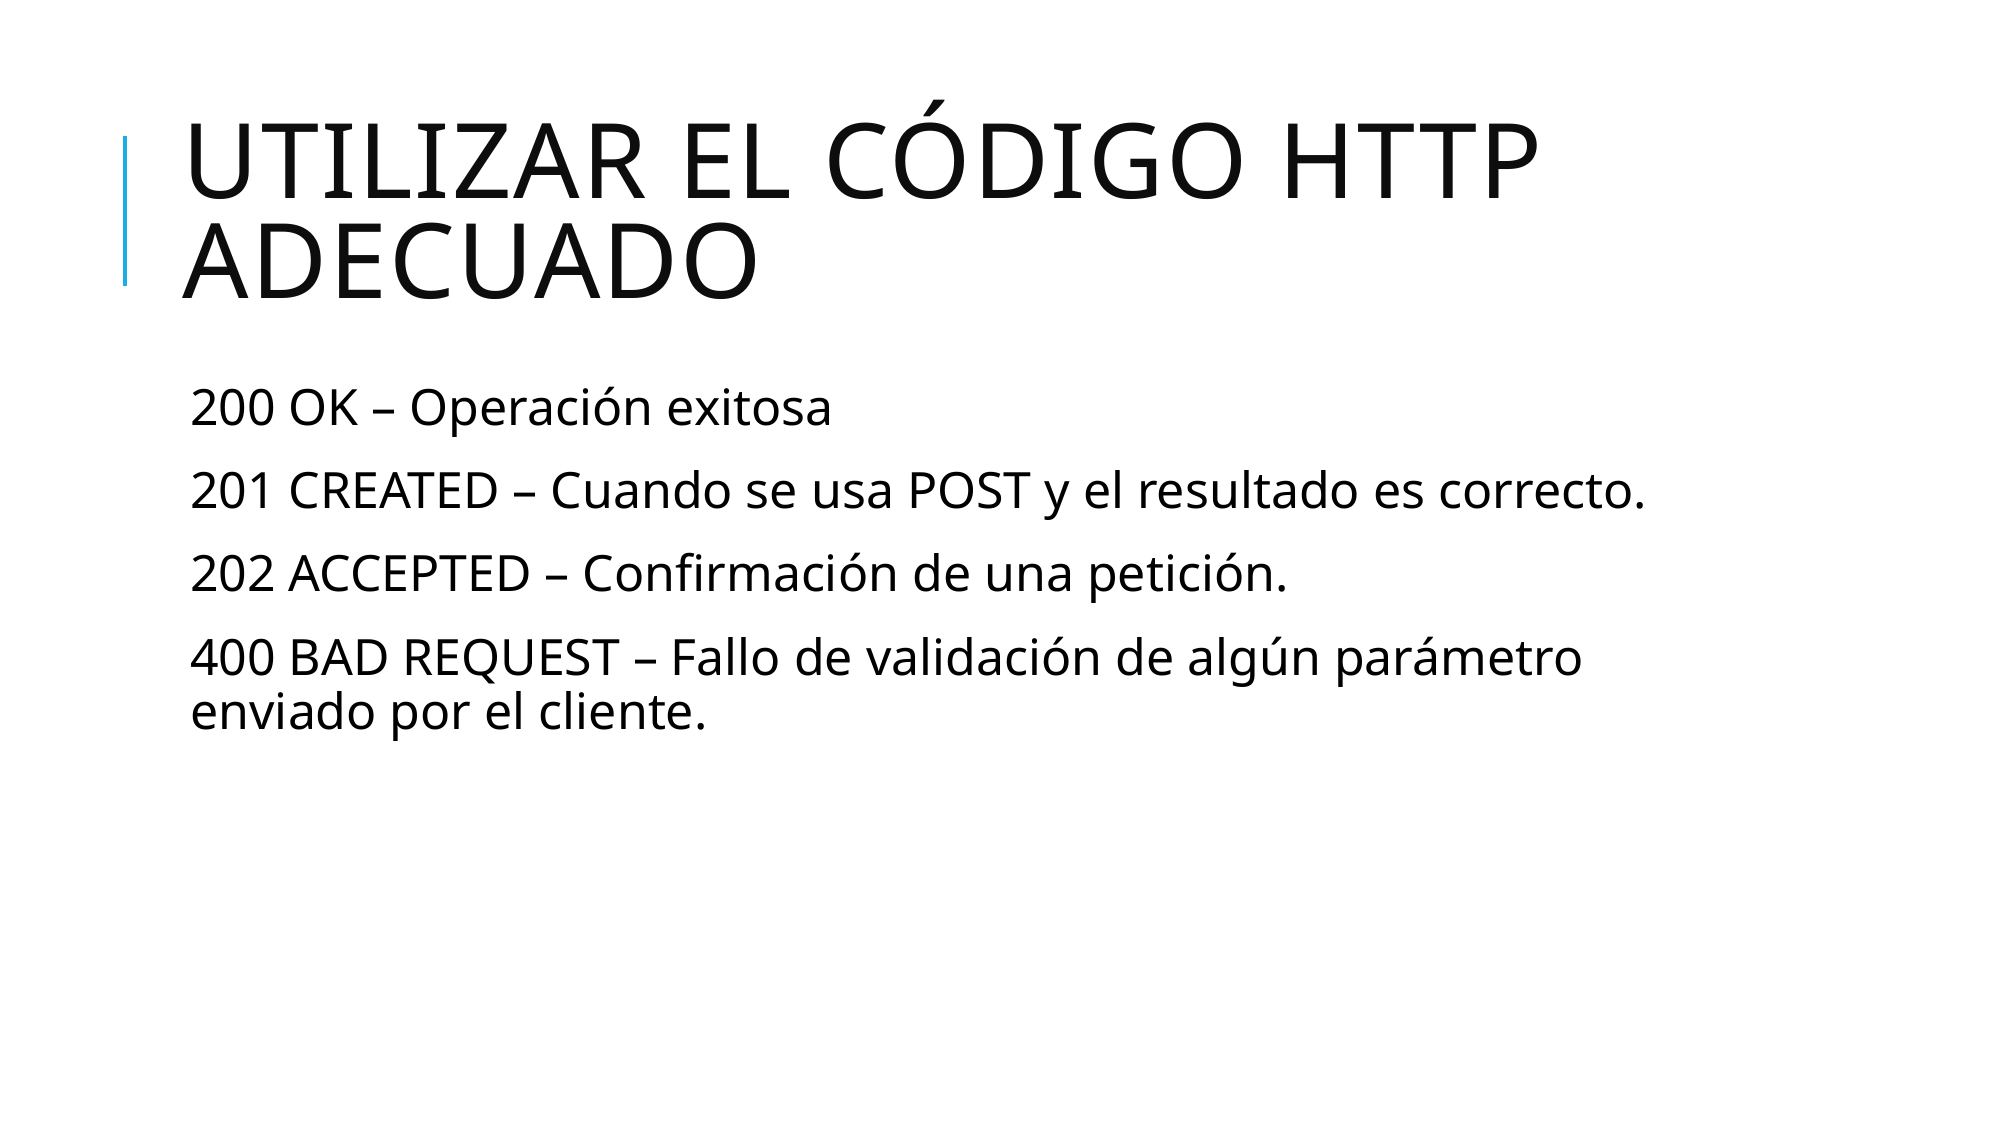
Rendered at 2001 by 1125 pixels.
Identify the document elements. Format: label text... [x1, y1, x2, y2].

list 200 OK – Operación exitosa 201 CREATED – Cuando se usa POST y el resultado es correcto. 202 ACCEPTED – Confirmación de una petición. 400 BAD REQUEST – Fallo de validación de algún parámetro enviado por el cliente. [168, 375, 1763, 1035]
title Utilizar el código http adecuado [168, 96, 1763, 342]
